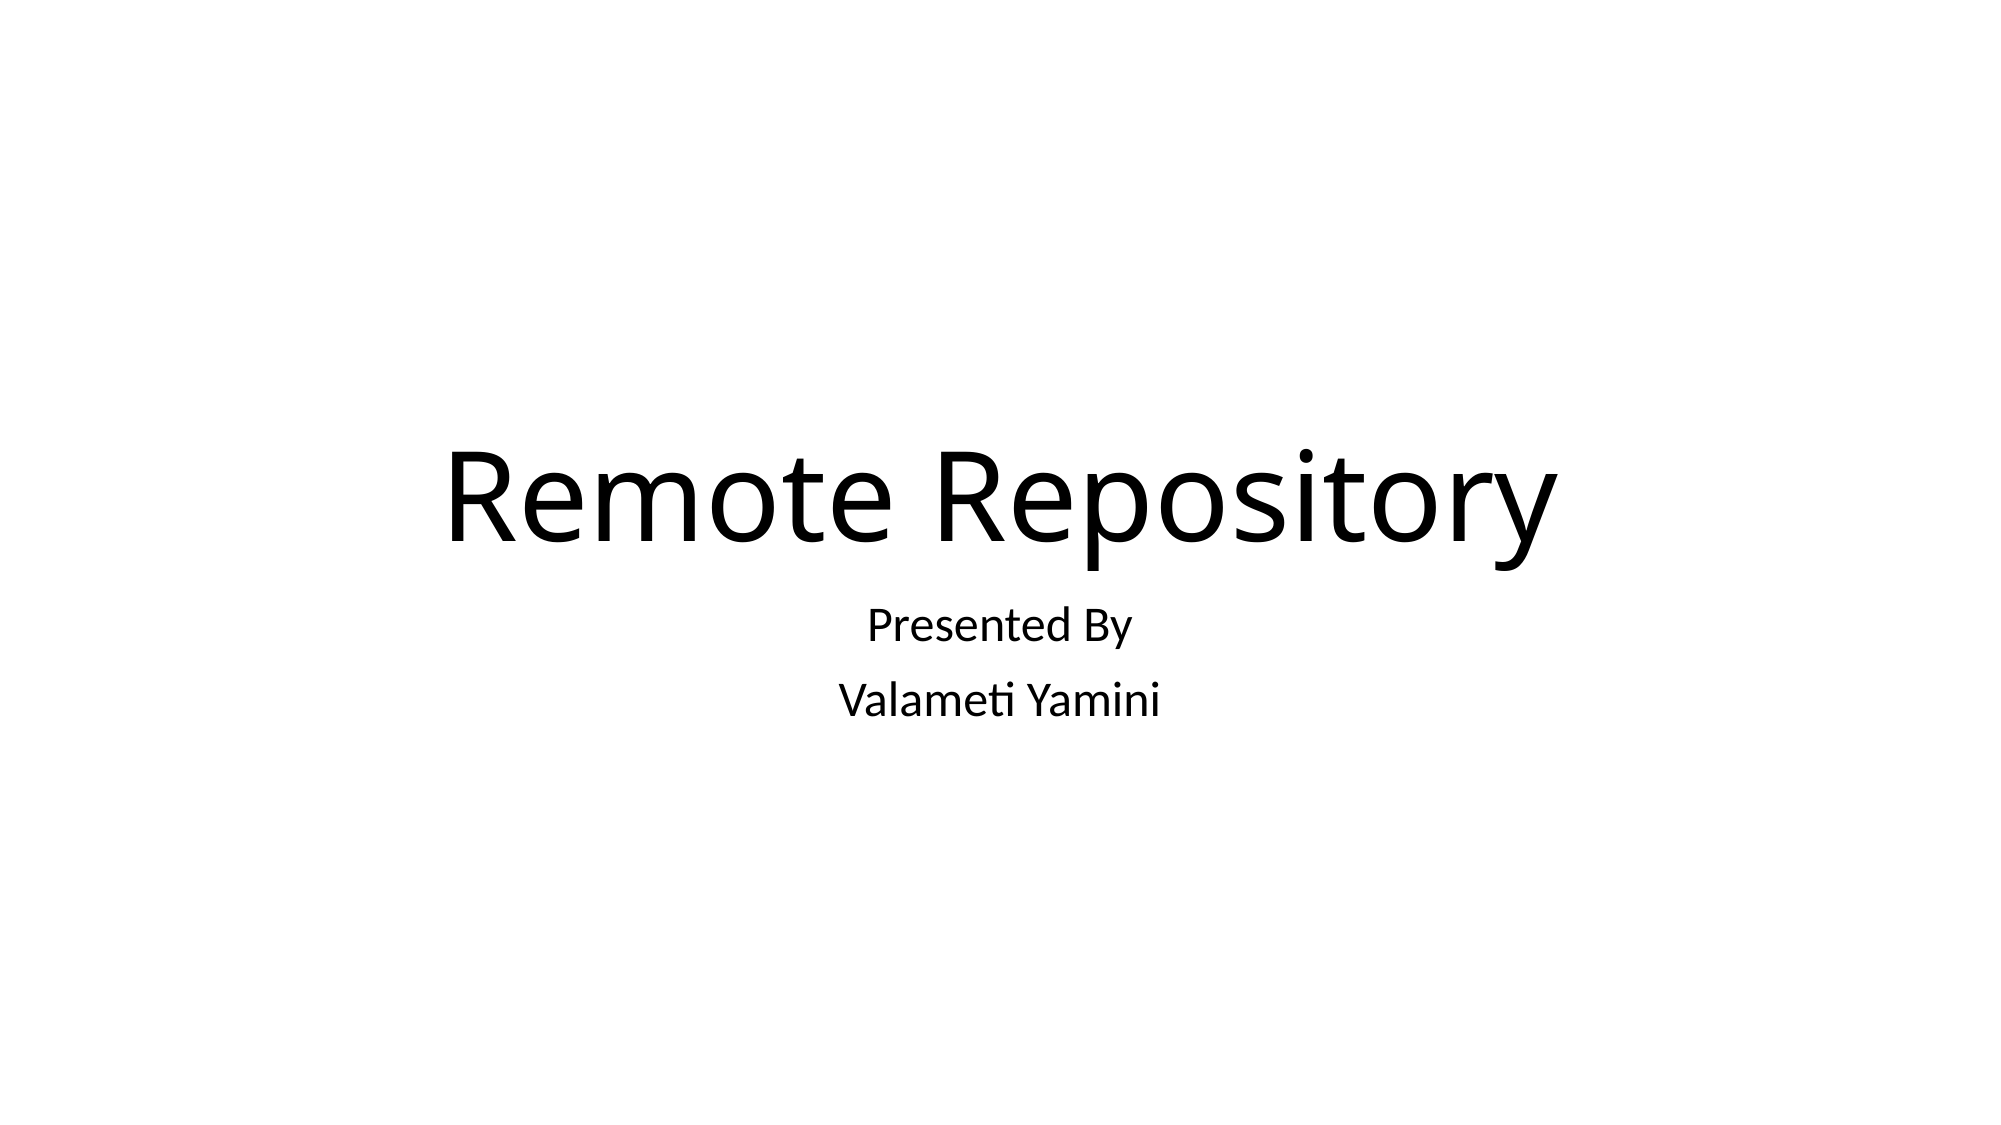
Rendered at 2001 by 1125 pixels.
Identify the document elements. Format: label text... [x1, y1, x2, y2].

subtitle Presented By Valameti Yamini [249, 590, 1750, 863]
title Remote Repository [249, 184, 1750, 576]
